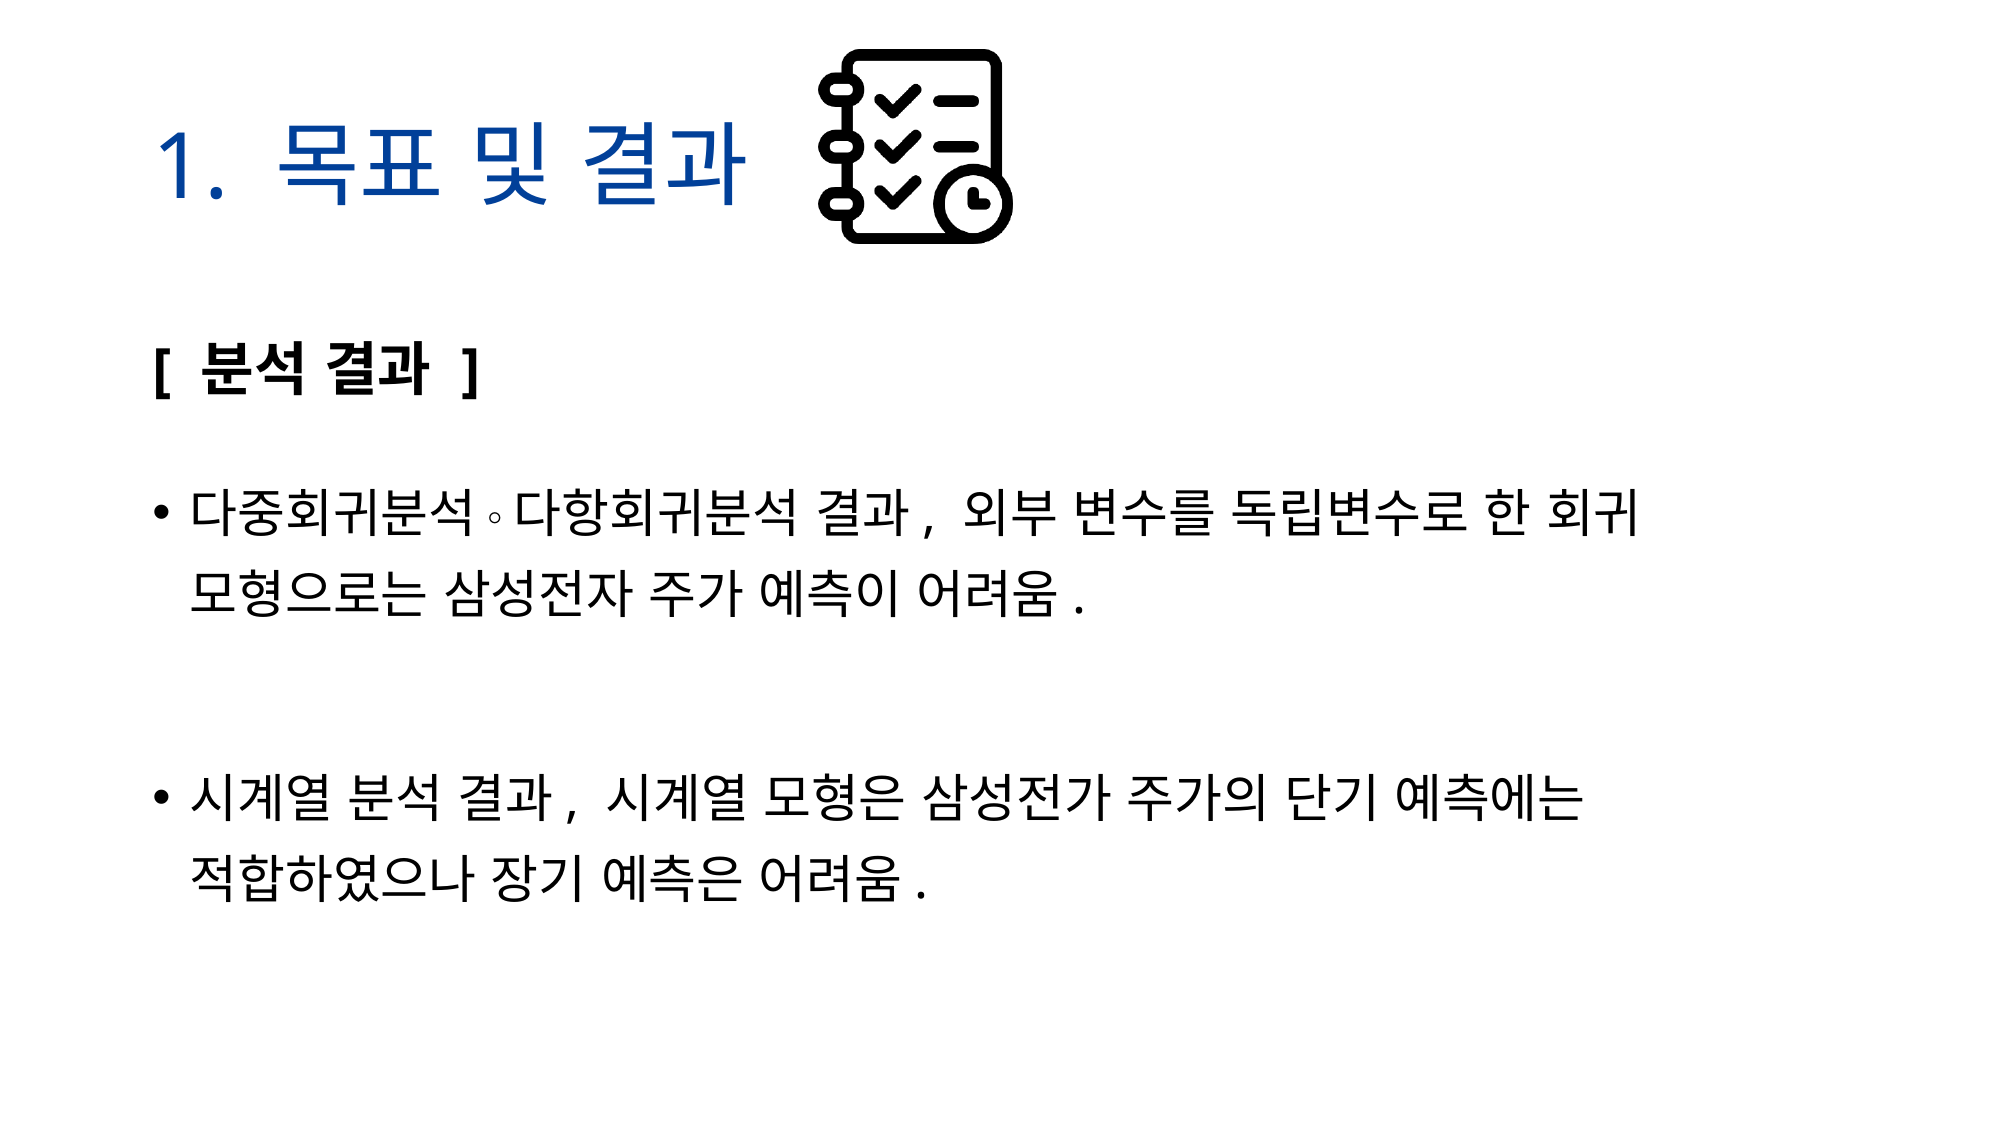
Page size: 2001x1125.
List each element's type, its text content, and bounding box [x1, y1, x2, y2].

text_box [ 분석 결과 ] [137, 304, 1863, 453]
title 1. 목표 및 결과 [137, 59, 1863, 278]
list 다중회귀분석◦다항회귀분석 결과, 외부 변수를 독립변수로 한 회귀 모형으로는 삼성전자 주가 예측이 어려움. 시계열 분석 결과, 시계열 모형은 삼성전가 주가의 단기 예측에는 적합하였으나 장기 예측은 어려움. [137, 453, 1863, 1125]
picture [817, 49, 1013, 244]
